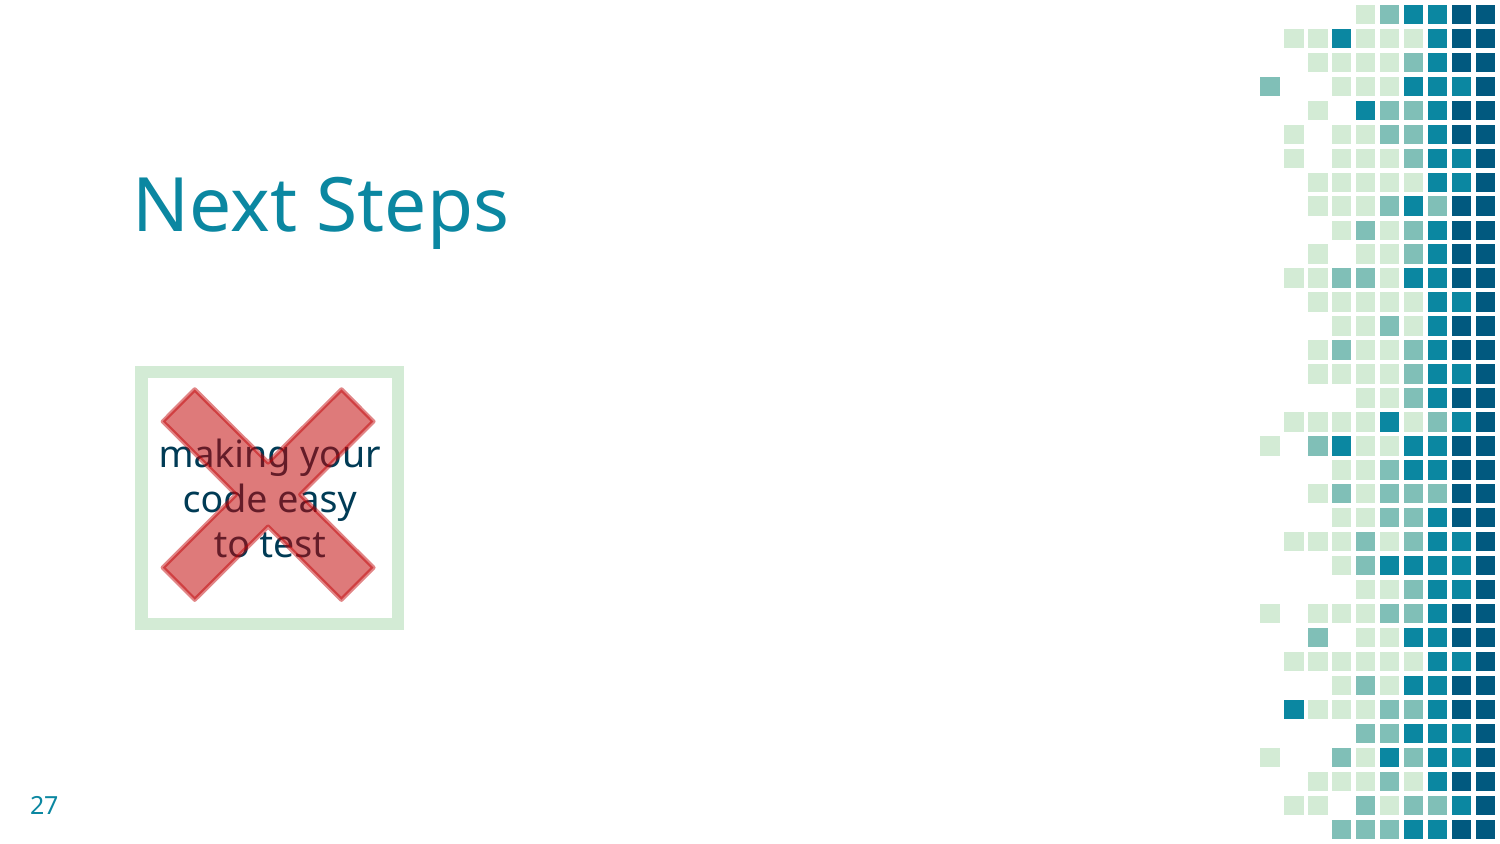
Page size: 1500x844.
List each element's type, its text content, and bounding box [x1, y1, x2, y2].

text_box making your code easy to test [141, 371, 398, 625]
slide_number 27 [15, 774, 105, 839]
title Next Steps [117, 121, 1227, 262]
text_box [160, 387, 376, 602]
